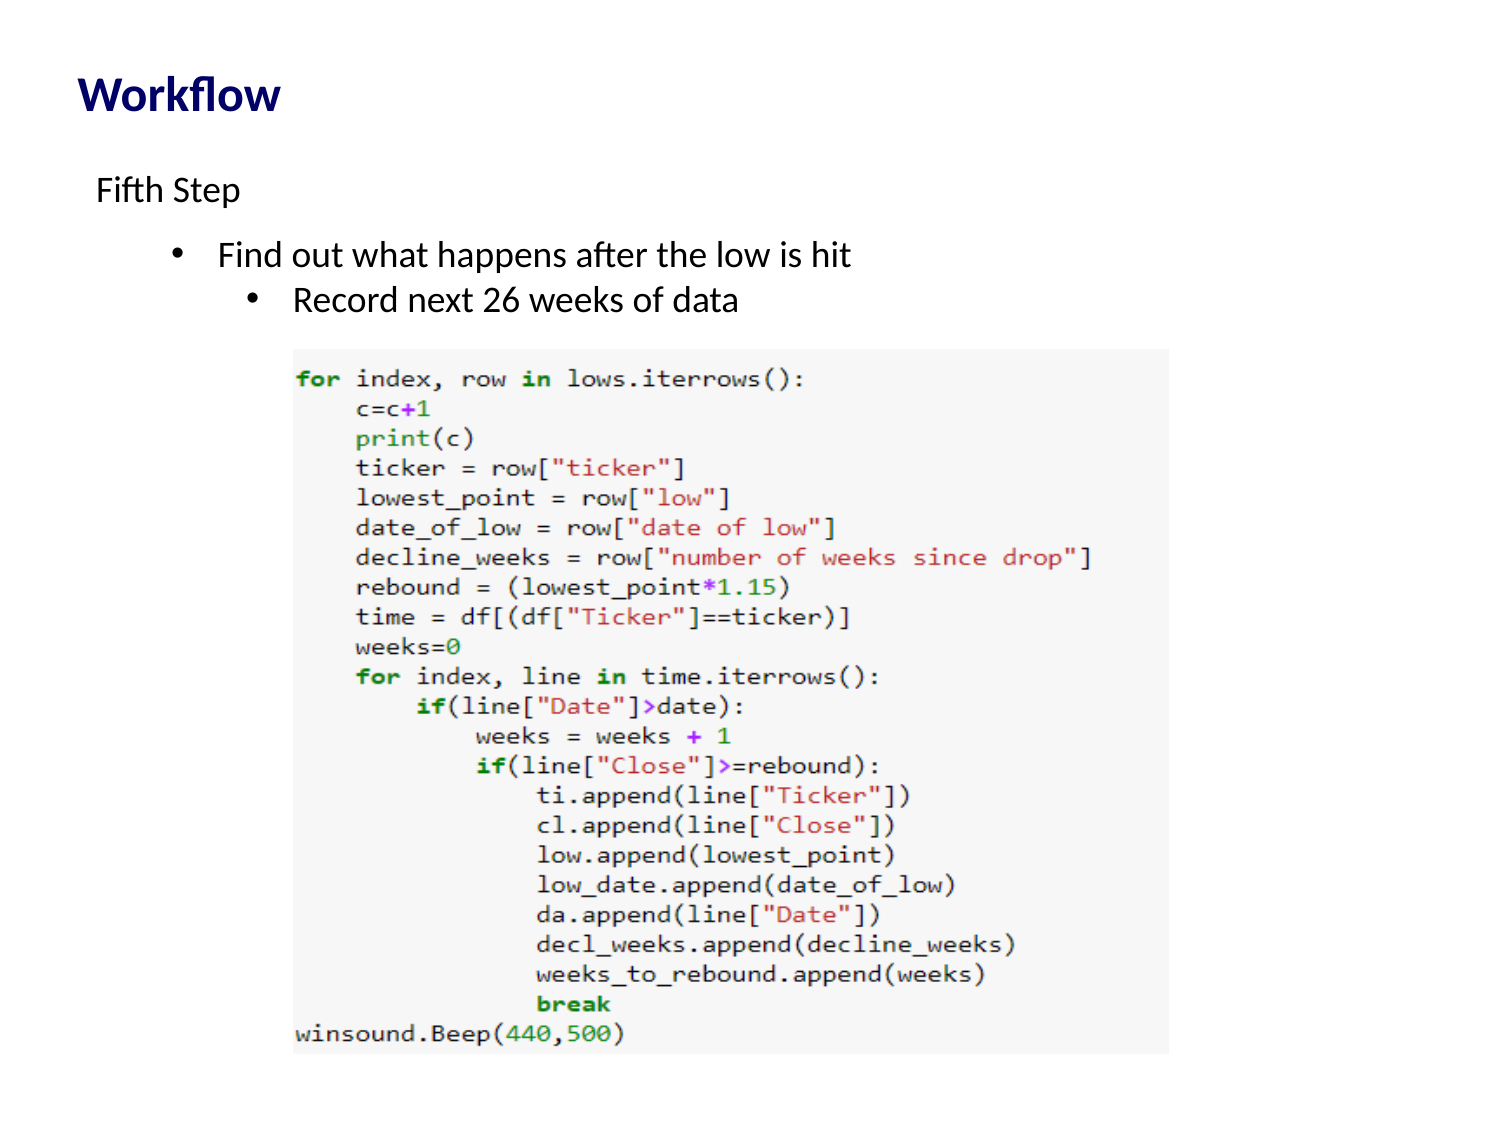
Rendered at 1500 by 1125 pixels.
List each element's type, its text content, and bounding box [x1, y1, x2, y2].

text_box Fifth Step Find out what happens after the low is hit Record next 26 weeks of data [81, 157, 1419, 328]
title Workflow [62, 24, 1400, 158]
picture [293, 349, 1169, 1054]
